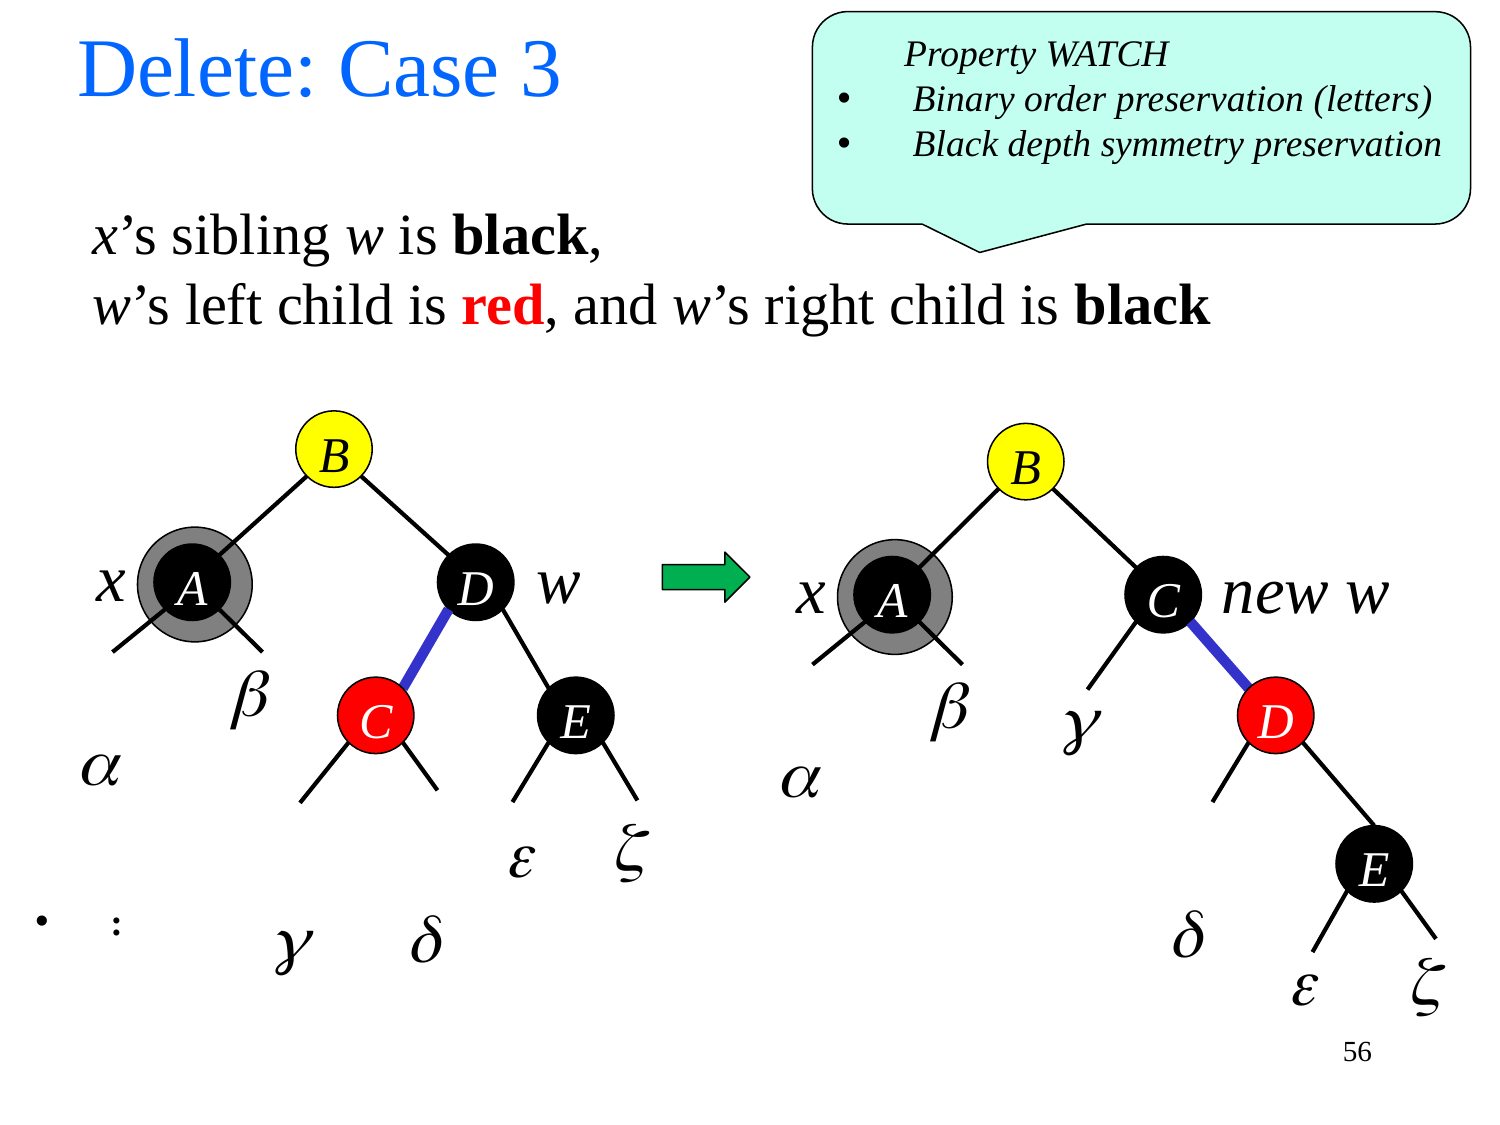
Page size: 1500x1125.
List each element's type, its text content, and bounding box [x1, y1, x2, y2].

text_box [49, 410, 676, 894]
text_box Property WATCH Binary order preservation (letters) Black depth symmetry preservation [812, 11, 1471, 253]
text_box x’s sibling w is black, w’s left child is red, and w’s right child is black [77, 188, 1500, 344]
text_box [679, 552, 744, 603]
text_box Delete: Case 3 [62, 5, 1500, 193]
slide_number 56 [1074, 1037, 1388, 1101]
text_box : [20, 890, 735, 951]
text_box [749, 423, 1471, 1028]
